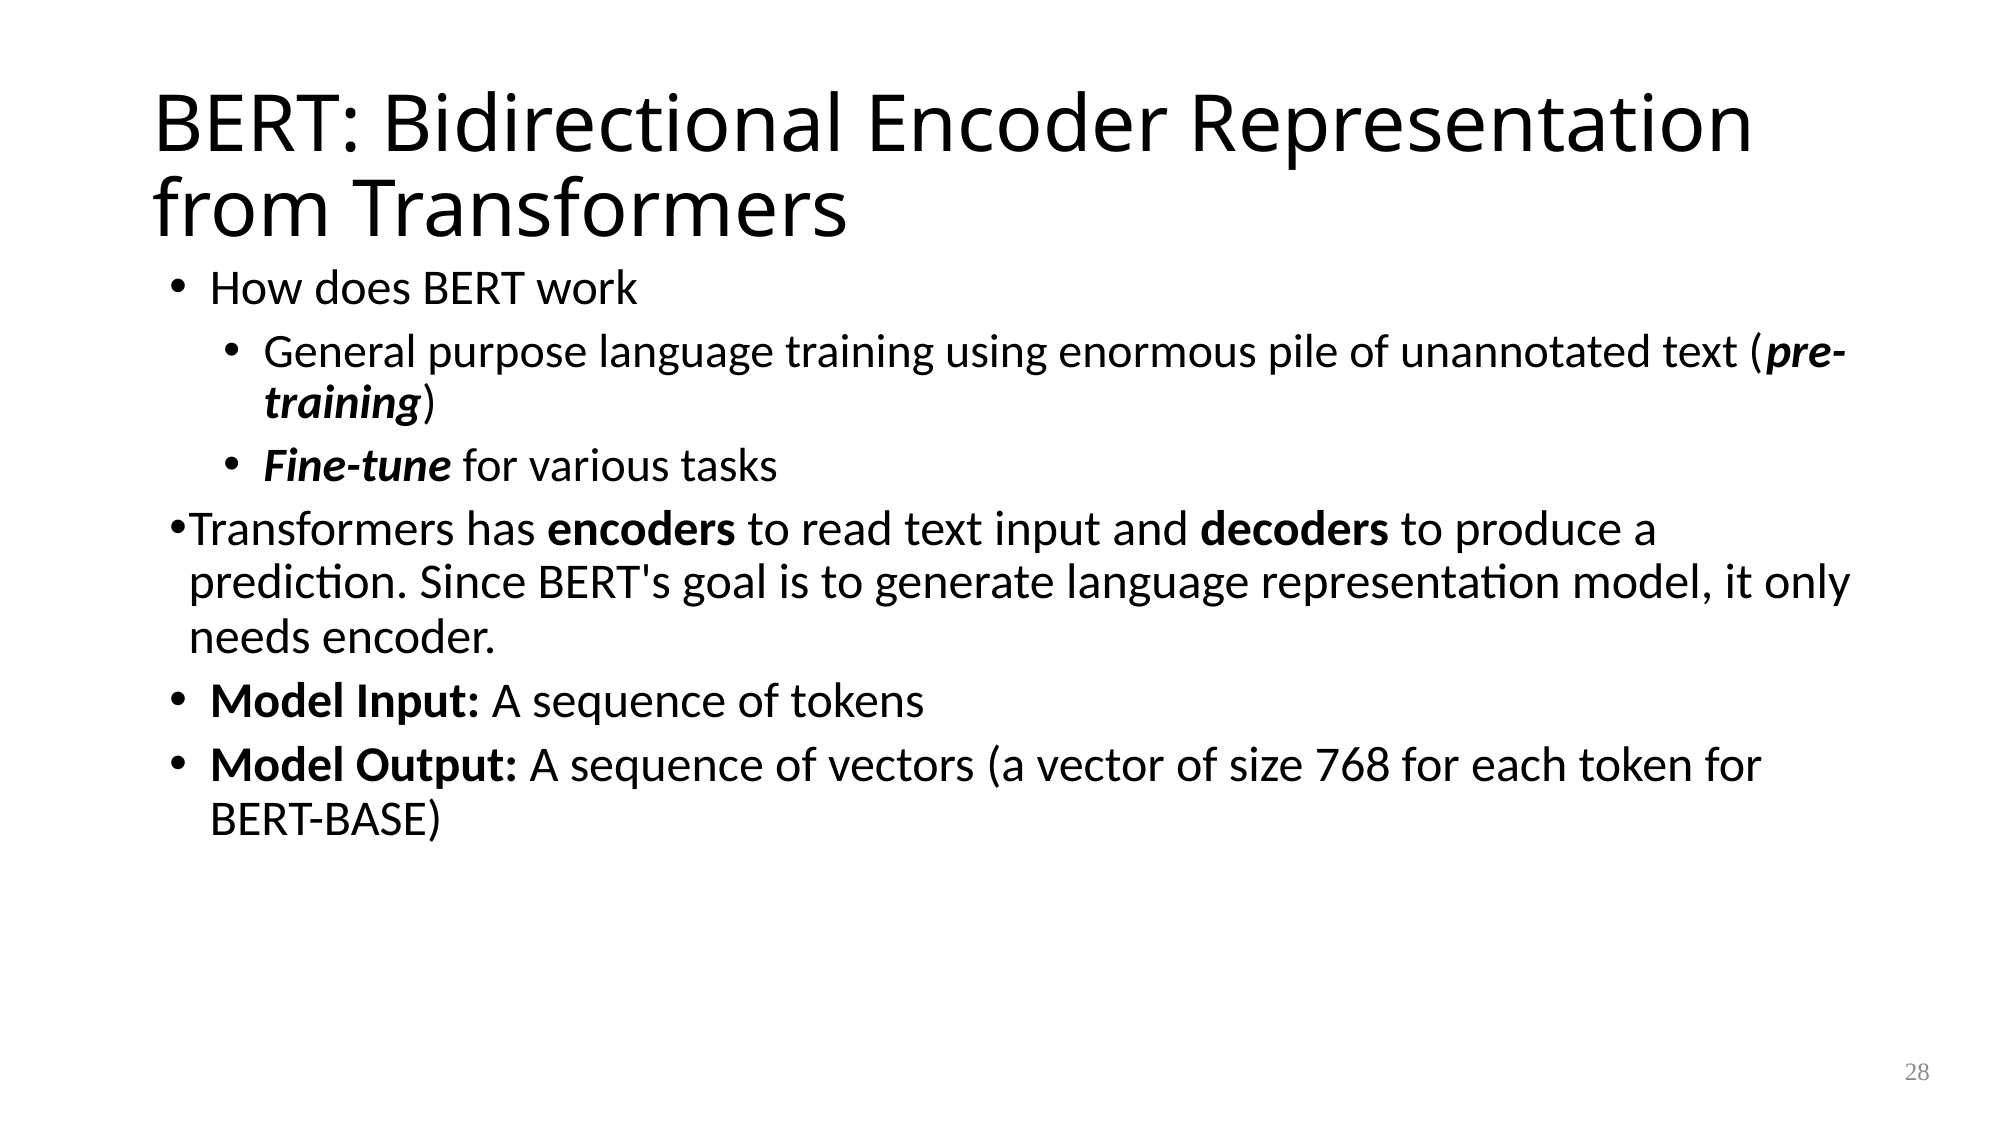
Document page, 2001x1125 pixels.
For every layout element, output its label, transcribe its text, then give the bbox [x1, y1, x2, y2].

slide_number 28 [1870, 1052, 1945, 1089]
list How does BERT work General purpose language training using enormous pile of unannotated text (pre-training) Fine-tune for various tasks Transformers has encoders to read text input and decoders to produce a prediction. Since BERT's goal is to generate language representation model, it only needs encoder. Model Input: A sequence of tokens Model Output: A sequence of vectors (a vector of size 768 for each token for BERT-BASE) [154, 253, 1900, 1054]
title BERT: Bidirectional Encoder Representation from Transformers [137, 59, 1863, 278]
